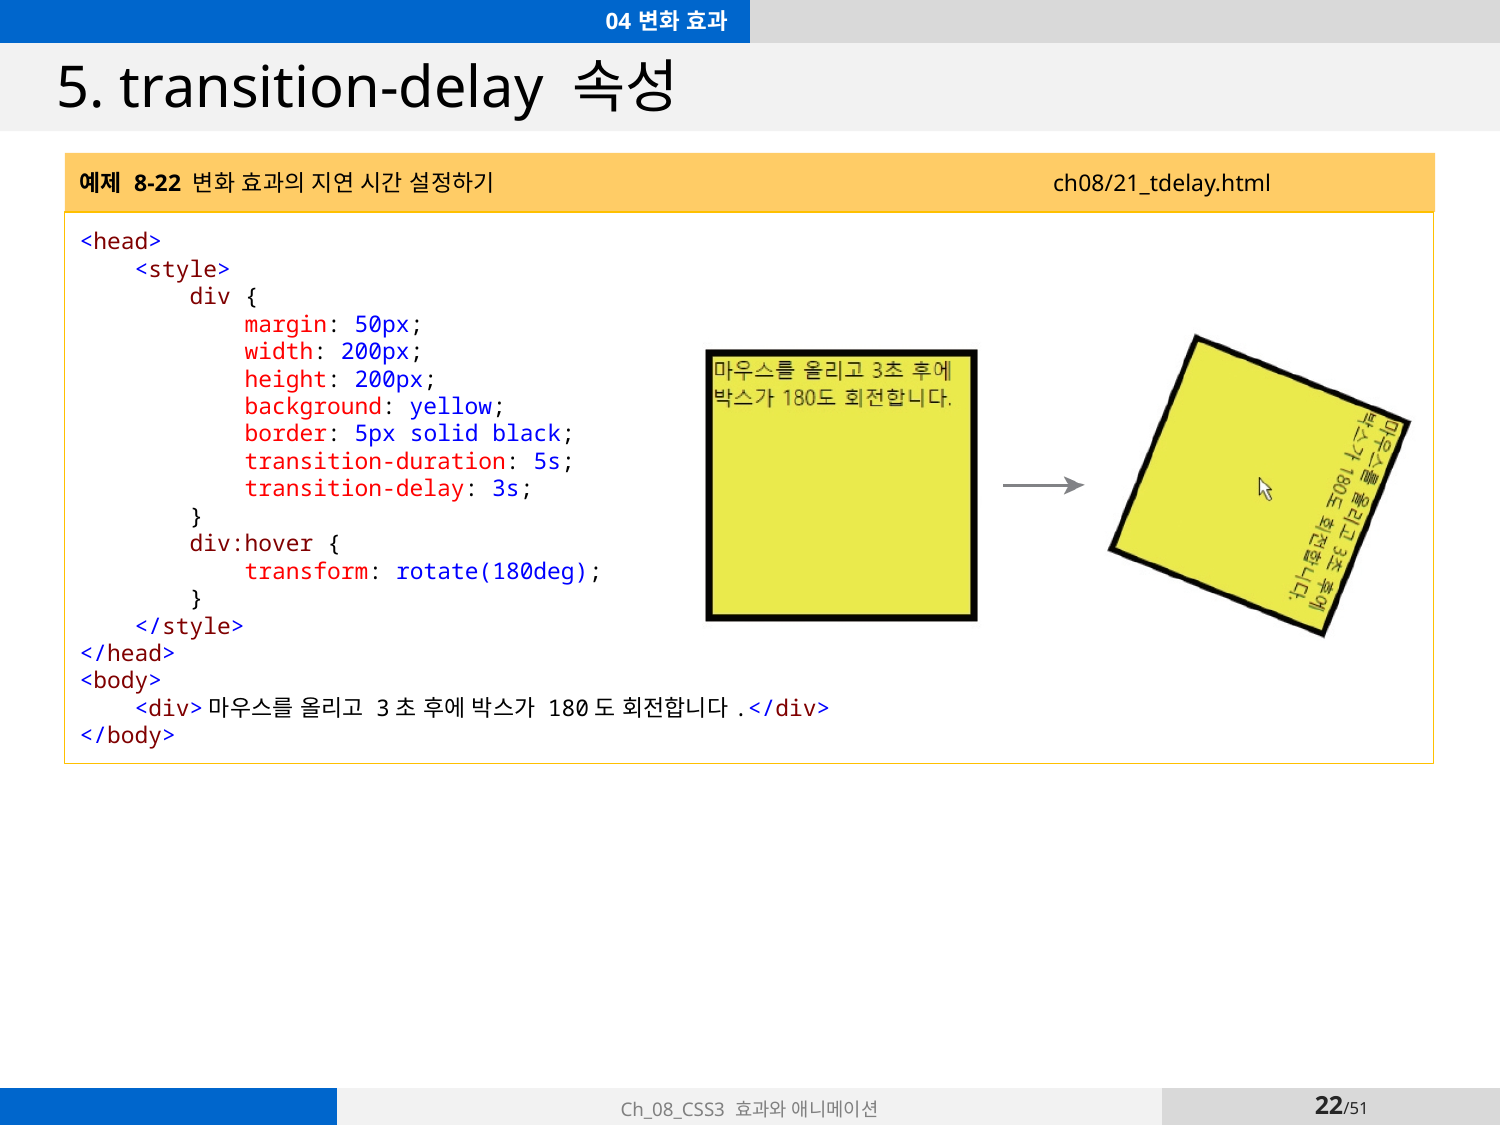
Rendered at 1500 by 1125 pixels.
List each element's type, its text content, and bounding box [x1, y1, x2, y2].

picture [702, 327, 1417, 642]
text_box 04 변화 효과 [0, 0, 743, 43]
text_box <head> <style> div { margin: 50px; width: 200px; height: 200px; background: yellow; border: 5px solid black; transition-duration: 5s; transition-delay: 3s; } div:hover { transform: rotate(180deg); } </style> </head> <body> <div>마우스를 올리고 3초 후에 박스가 180도 회전합니다.</div> </body> [63, 210, 1436, 765]
text_box 예제 8-22 변화 효과의 지연 시간 설정하기 ch08/21_tdelay.html [63, 151, 1437, 214]
title 5. transition-delay 속성 [41, 42, 1459, 128]
